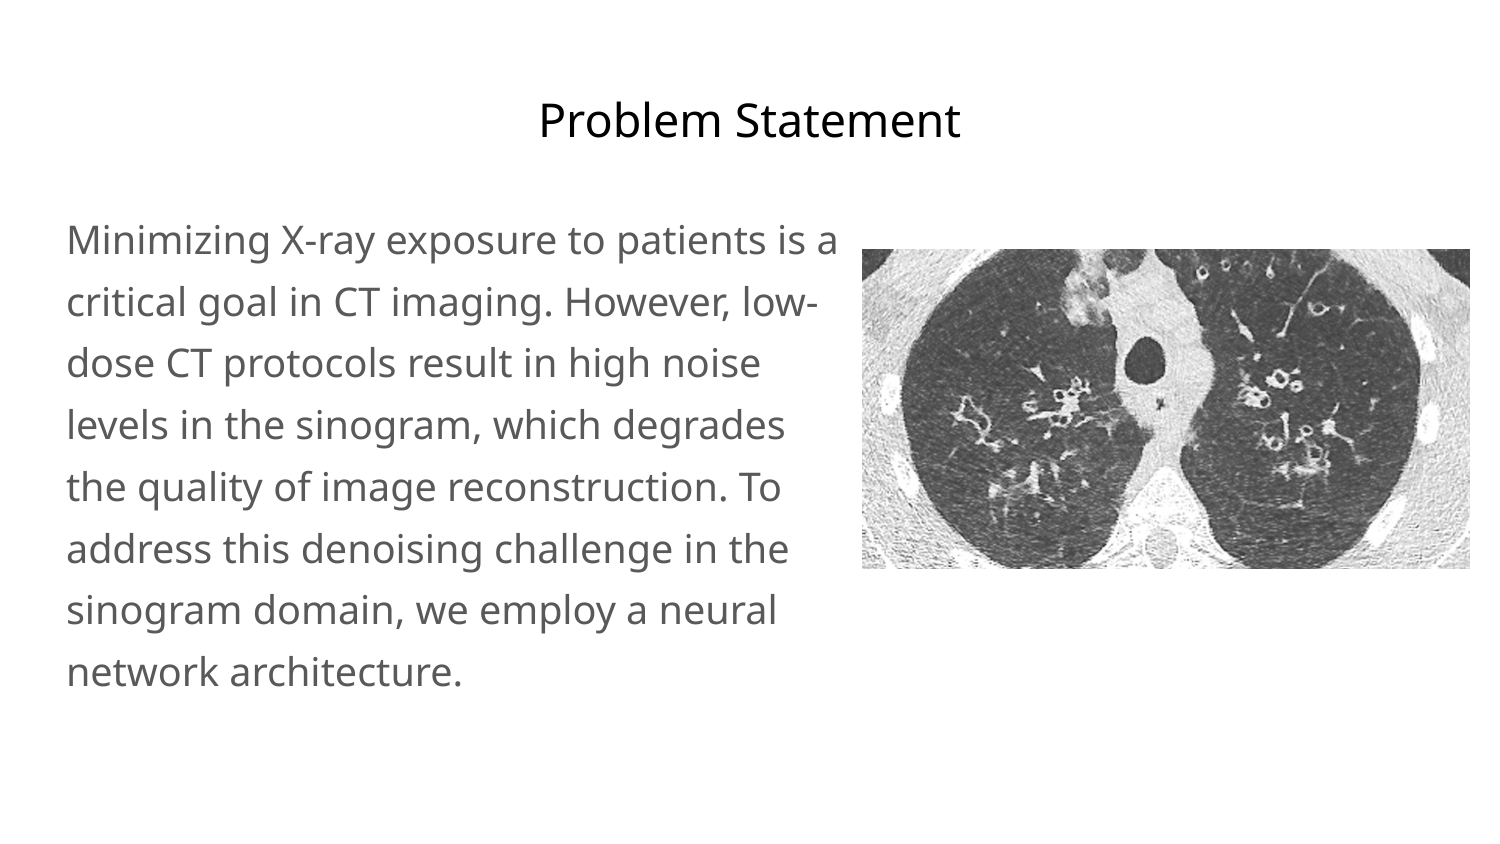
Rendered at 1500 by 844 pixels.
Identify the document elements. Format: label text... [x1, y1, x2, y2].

list Minimizing X-ray exposure to patients is a critical goal in CT imaging. However, low-dose CT protocols result in high noise levels in the sinogram, which degrades the quality of image reconstruction. To address this denoising challenge in the sinogram domain, we employ a neural network architecture. [51, 189, 863, 750]
title Problem Statement [51, 72, 1449, 167]
picture [862, 249, 1470, 569]
